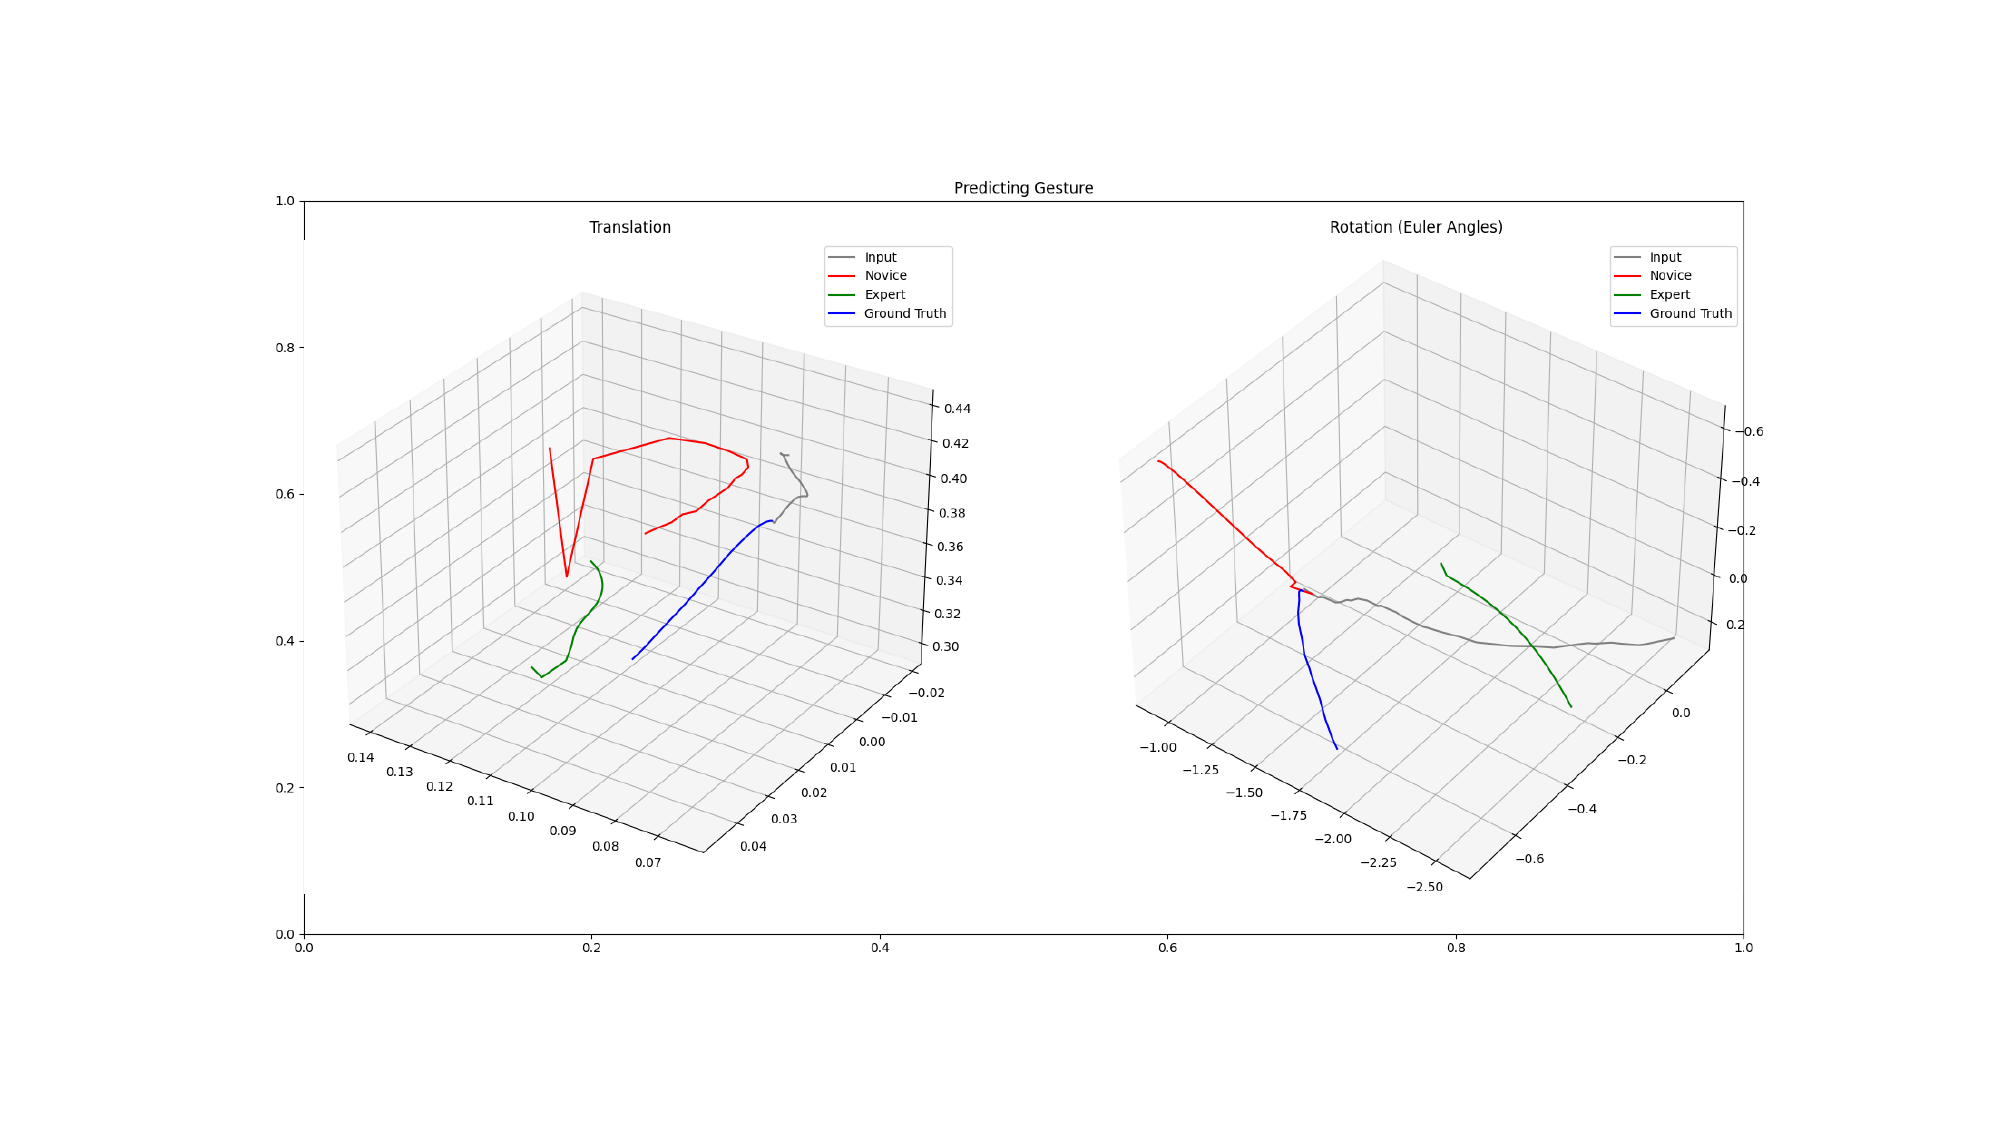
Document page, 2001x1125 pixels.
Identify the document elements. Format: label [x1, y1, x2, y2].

picture [71, 86, 1929, 1038]
